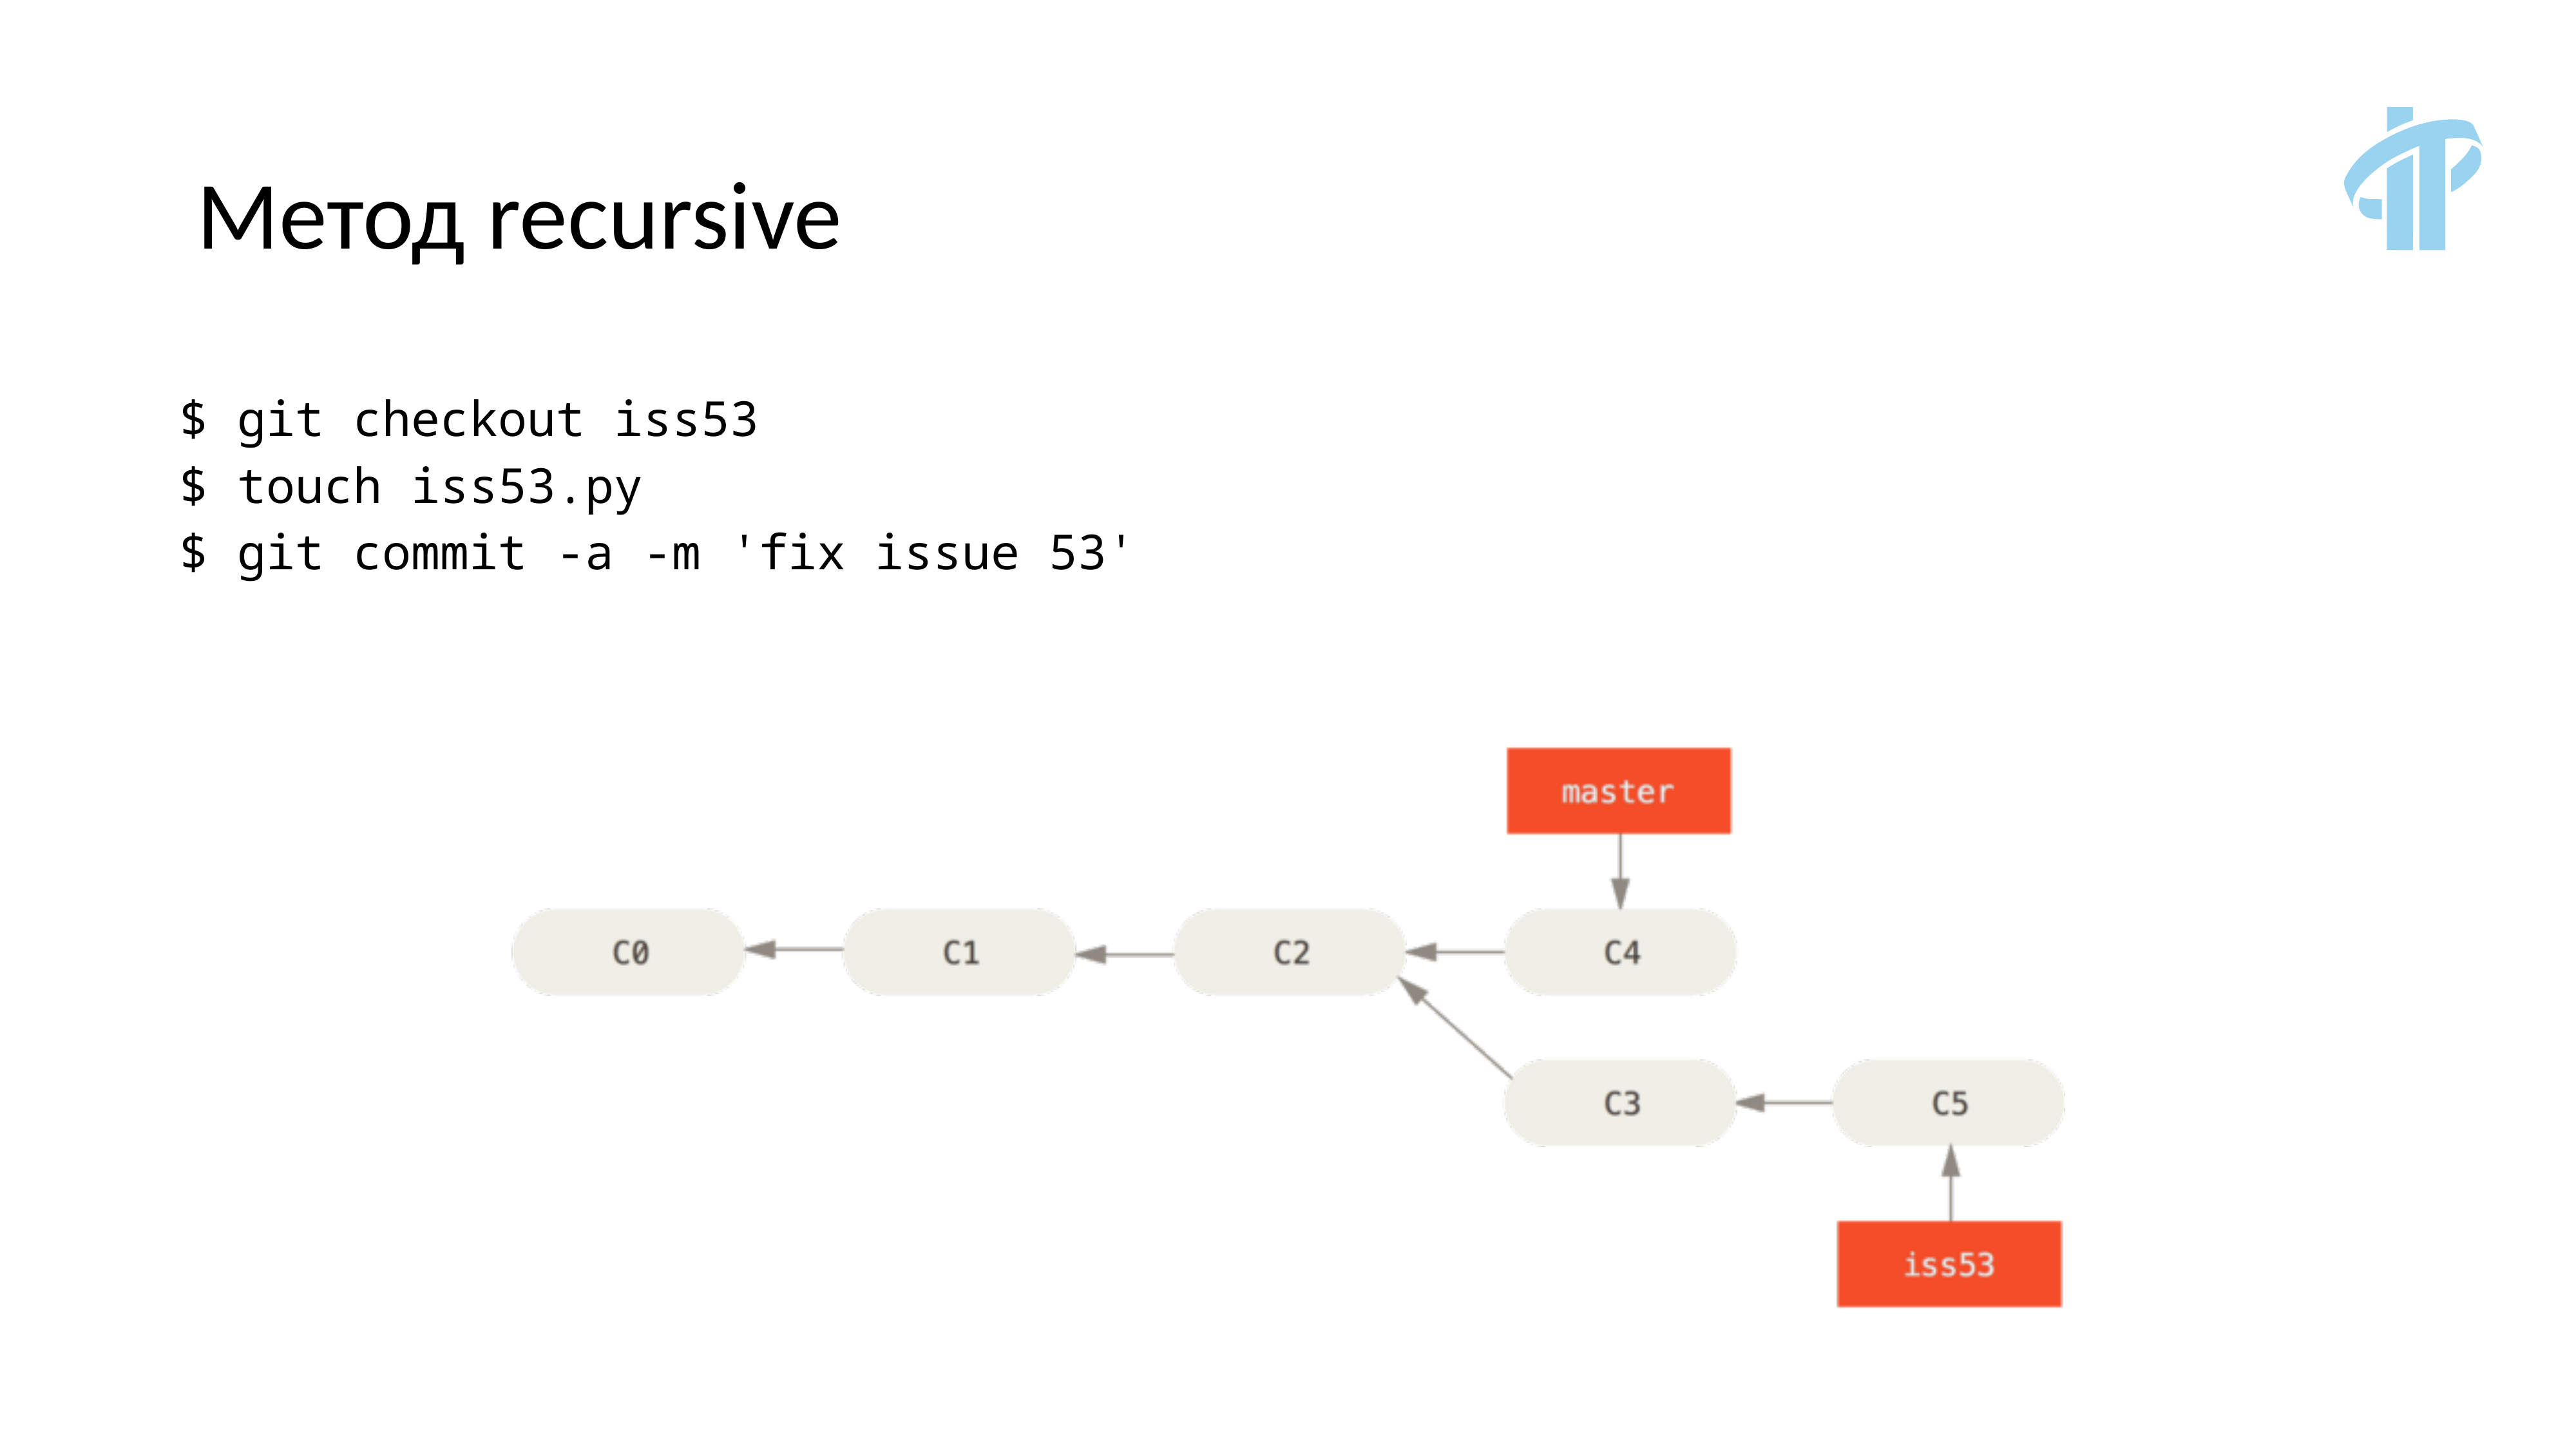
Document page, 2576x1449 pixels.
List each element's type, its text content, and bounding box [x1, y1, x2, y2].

title Метод recursive [177, 77, 2399, 357]
text_box $ git checkout iss53 $ touch iss53.py $ git commit -a -m 'fix issue 53' [160, 370, 1448, 587]
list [482, 569, 2094, 1336]
